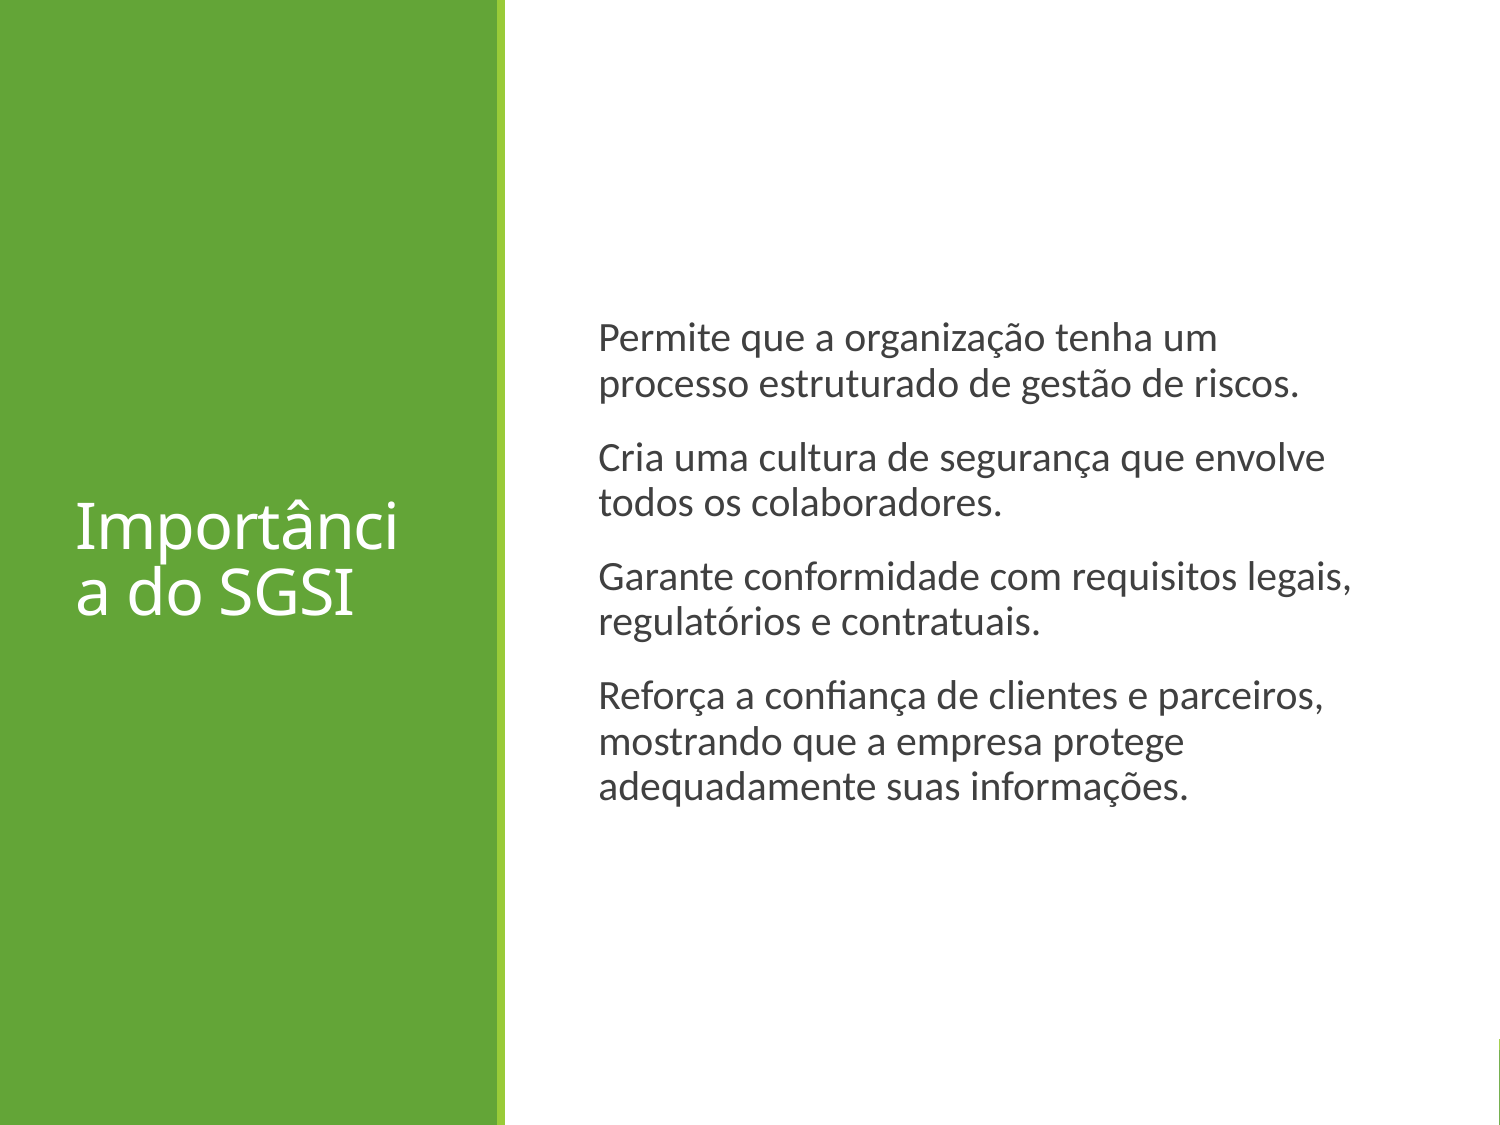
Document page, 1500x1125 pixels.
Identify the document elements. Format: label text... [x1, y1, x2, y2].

text_box [506, 0, 1500, 1125]
text_box [496, 0, 506, 1125]
list Permite que a organização tenha um processo estruturado de gestão de riscos. Cria uma cultura de segurança que envolve todos os colaboradores. Garante conformidade com requisitos legais, regulatórios e contratuais. Reforça a confiança de clientes e parceiros, mostrando que a empresa protege adequadamente suas informações. [583, 99, 1373, 1026]
text_box [0, 0, 496, 1125]
title Importância do SGSI [60, 99, 441, 1026]
